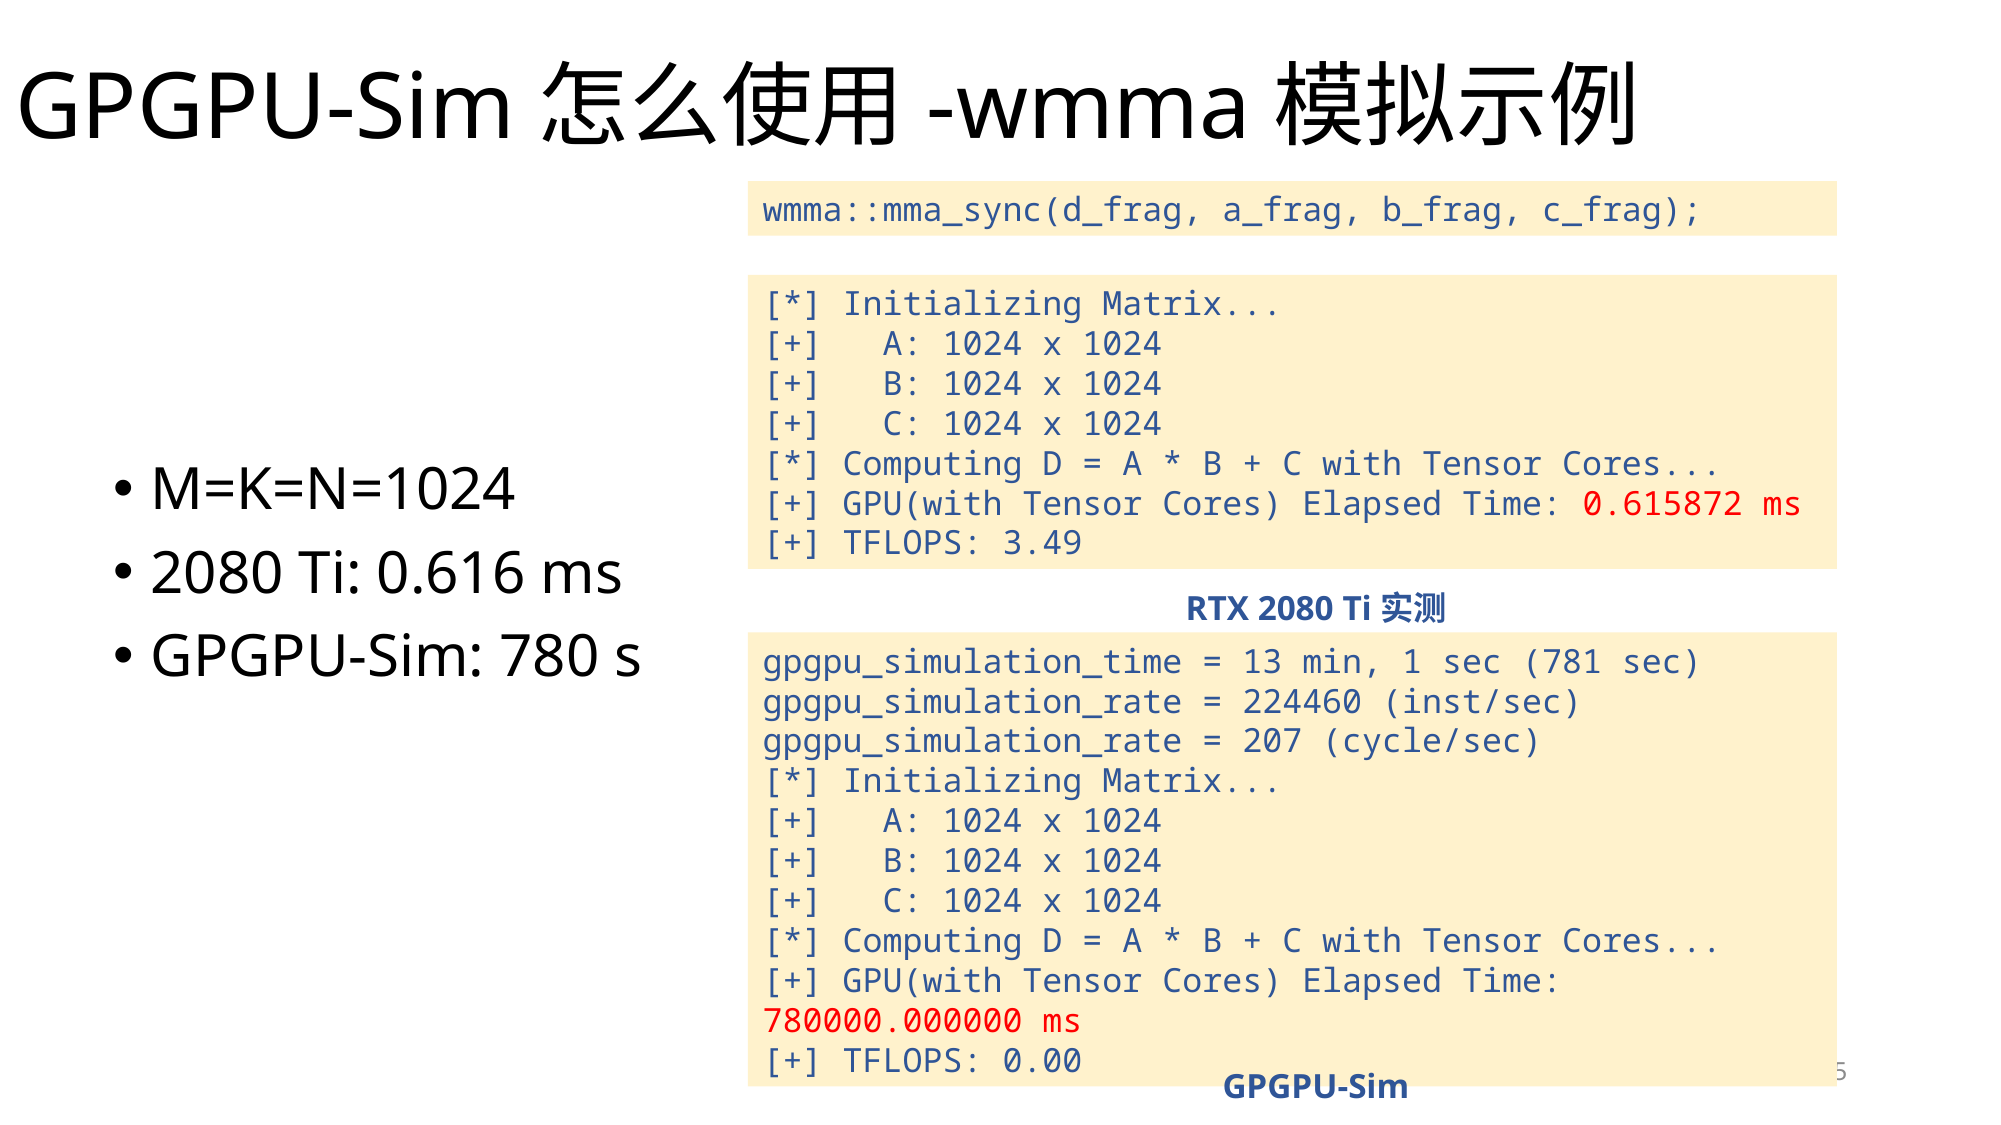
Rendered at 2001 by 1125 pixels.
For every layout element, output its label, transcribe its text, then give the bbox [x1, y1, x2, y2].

text_box gpgpu_simulation_time = 13 min, 1 sec (781 sec) gpgpu_simulation_rate = 224460 (inst/sec) gpgpu_simulation_rate = 207 (cycle/sec) [*] Initializing Matrix... [+] A: 1024 x 1024 [+] B: 1024 x 1024 [+] C: 1024 x 1024 [*] Computing D = A * B + C with Tensor Cores... [+] GPU(with Tensor Cores) Elapsed Time: 780000.000000 ms [+] TFLOPS: 0.00 [747, 632, 1837, 1087]
slide_number 15 [1493, 1042, 1863, 1103]
list M=K=N=1024 2080 Ti: 0.616 ms GPGPU-Sim: 780 s [98, 193, 710, 908]
text_box GPGPU-Sim [1139, 1058, 1493, 1113]
text_box wmma::mma_sync(d_frag, a_frag, b_frag, c_frag); [747, 181, 1837, 236]
title GPGPU-Sim怎么使用-wmma模拟示例 [0, 0, 1725, 218]
text_box RTX 2080 Ti实测 [1139, 579, 1493, 632]
text_box [*] Initializing Matrix... [+] A: 1024 x 1024 [+] B: 1024 x 1024 [+] C: 1024 x 1024 [*] Computing D = A * B + C with Tensor Cores... [+] GPU(with Tensor Cores) Elapsed Time: 0.615872 ms [+] TFLOPS: 3.49 [747, 274, 1837, 569]
